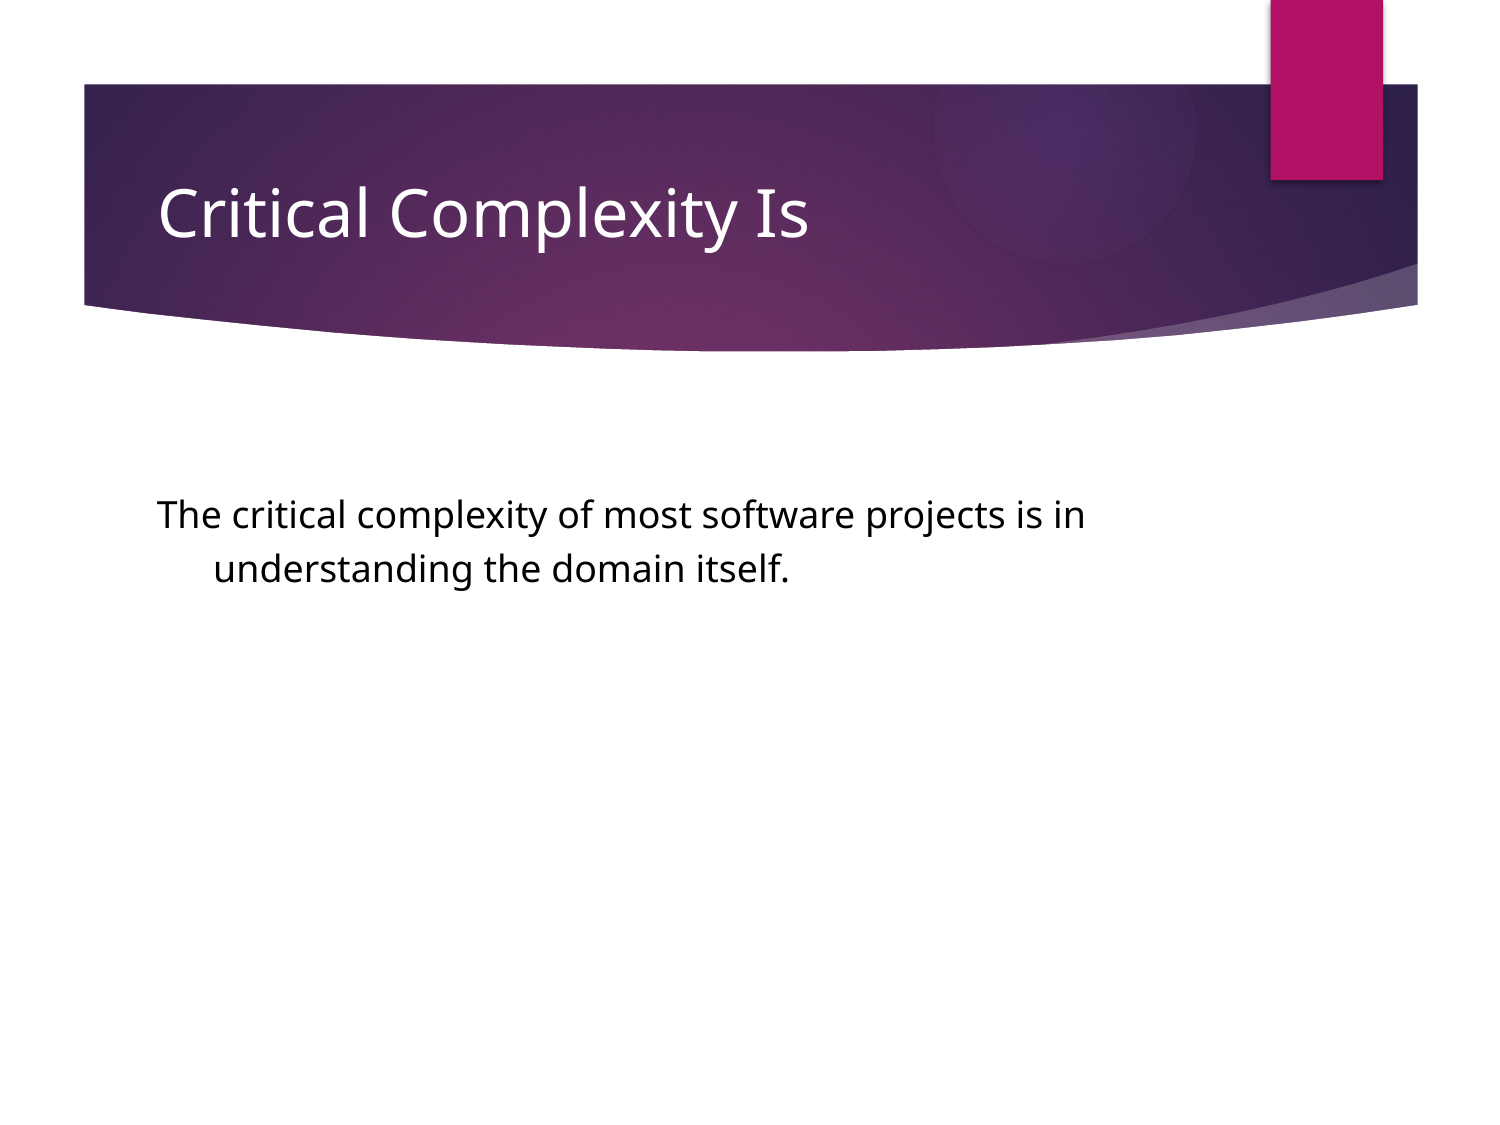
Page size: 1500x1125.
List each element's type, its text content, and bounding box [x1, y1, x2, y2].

list The critical complexity of most software projects is in understanding the domain itself. [141, 408, 1183, 988]
title Critical Complexity Is [142, 152, 1183, 269]
